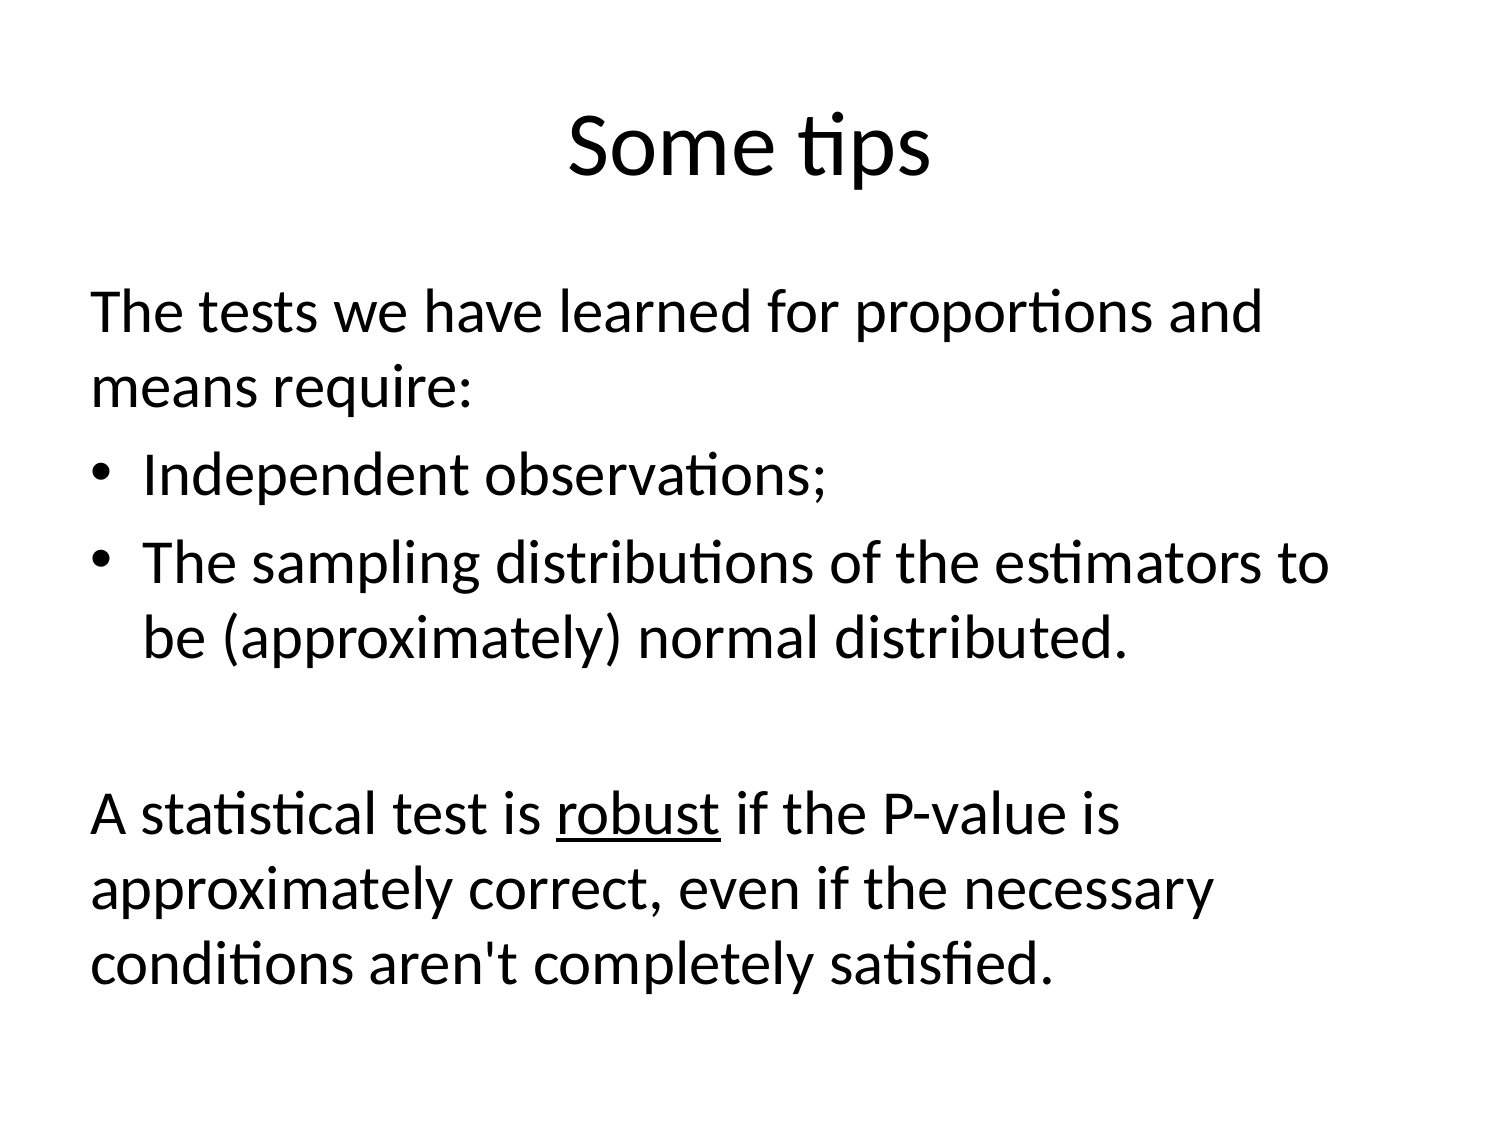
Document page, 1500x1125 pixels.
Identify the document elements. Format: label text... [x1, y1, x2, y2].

list The tests we have learned for proportions and means require: Independent observations; The sampling distributions of the estimators to be (approximately) normal distributed. A statistical test is robust if the P-value is approximately correct, even if the necessary conditions aren't completely satisfied. [75, 262, 1425, 1005]
title Some tips [75, 45, 1425, 233]
